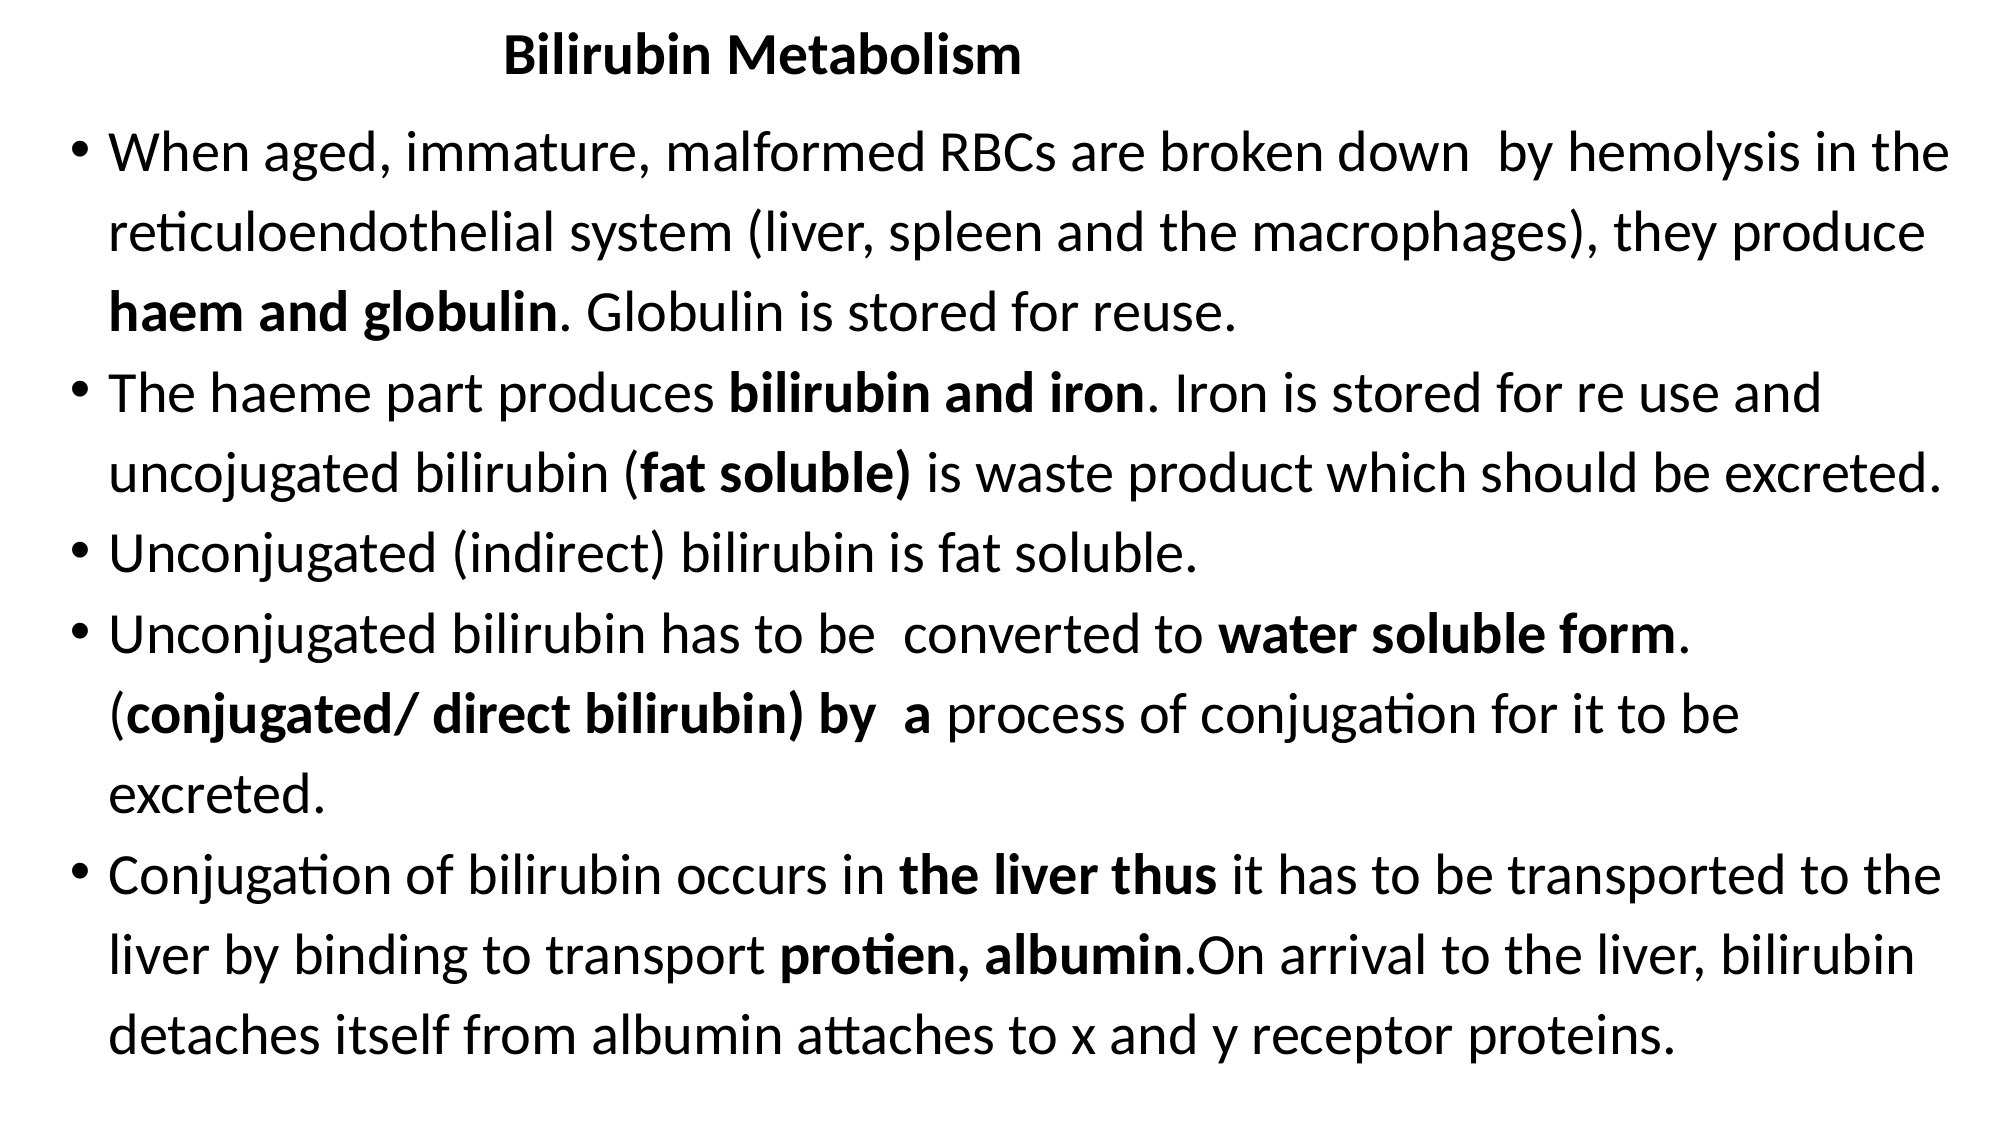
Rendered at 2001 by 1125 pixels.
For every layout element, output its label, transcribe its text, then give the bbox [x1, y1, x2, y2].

title Bilirubin Metabolism [137, 14, 1863, 95]
list When aged, immature, malformed RBCs are broken down by hemolysis in the reticuloendothelial system (liver, spleen and the macrophages), they produce haem and globulin. Globulin is stored for reuse. The haeme part produces bilirubin and iron. Iron is stored for re use and uncojugated bilirubin (fat soluble) is waste product which should be excreted. Unconjugated (indirect) bilirubin is fat soluble. Unconjugated bilirubin has to be converted to water soluble form. (conjugated/ direct bilirubin) by a process of conjugation for it to be excreted. Conjugation of bilirubin occurs in the liver thus it has to be transported to the liver by binding to transport protien, albumin.On arrival to the liver, bilirubin detaches itself from albumin attaches to x and y receptor proteins. [54, 95, 1969, 1103]
